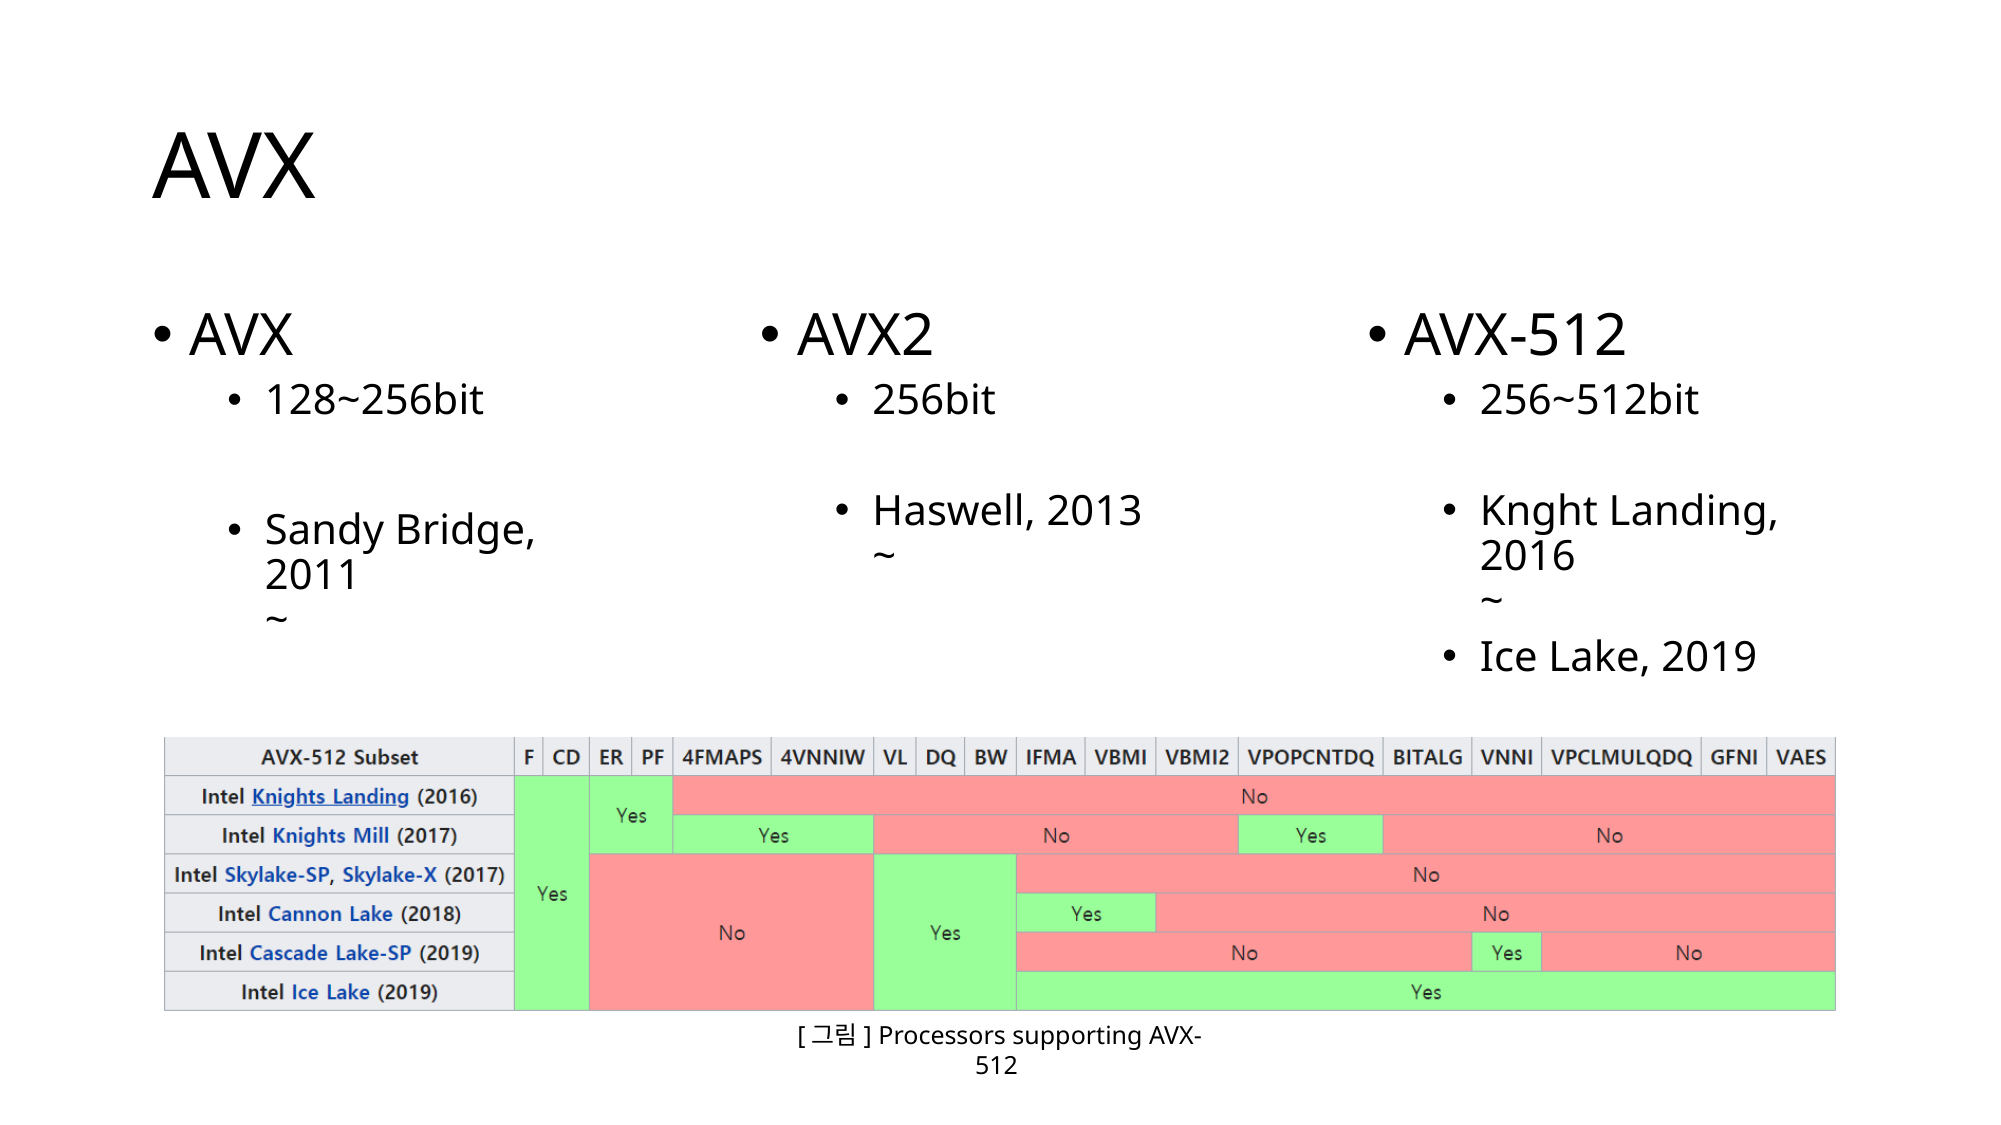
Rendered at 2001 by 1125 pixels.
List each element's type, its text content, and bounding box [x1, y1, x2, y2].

text_box AVX2 256bit Haswell, 2013 ~ [744, 298, 1255, 737]
picture [163, 737, 1837, 1012]
list AVX 128~256bit Sandy Bridge, 2011 ~ [137, 298, 648, 1012]
title AVX [137, 59, 1863, 278]
text_box [그림] Processors supporting AVX-512 [767, 1012, 1233, 1087]
text_box AVX-512 256~512bit Knght Landing, 2016 ~ Ice Lake, 2019 [1352, 298, 1880, 1012]
